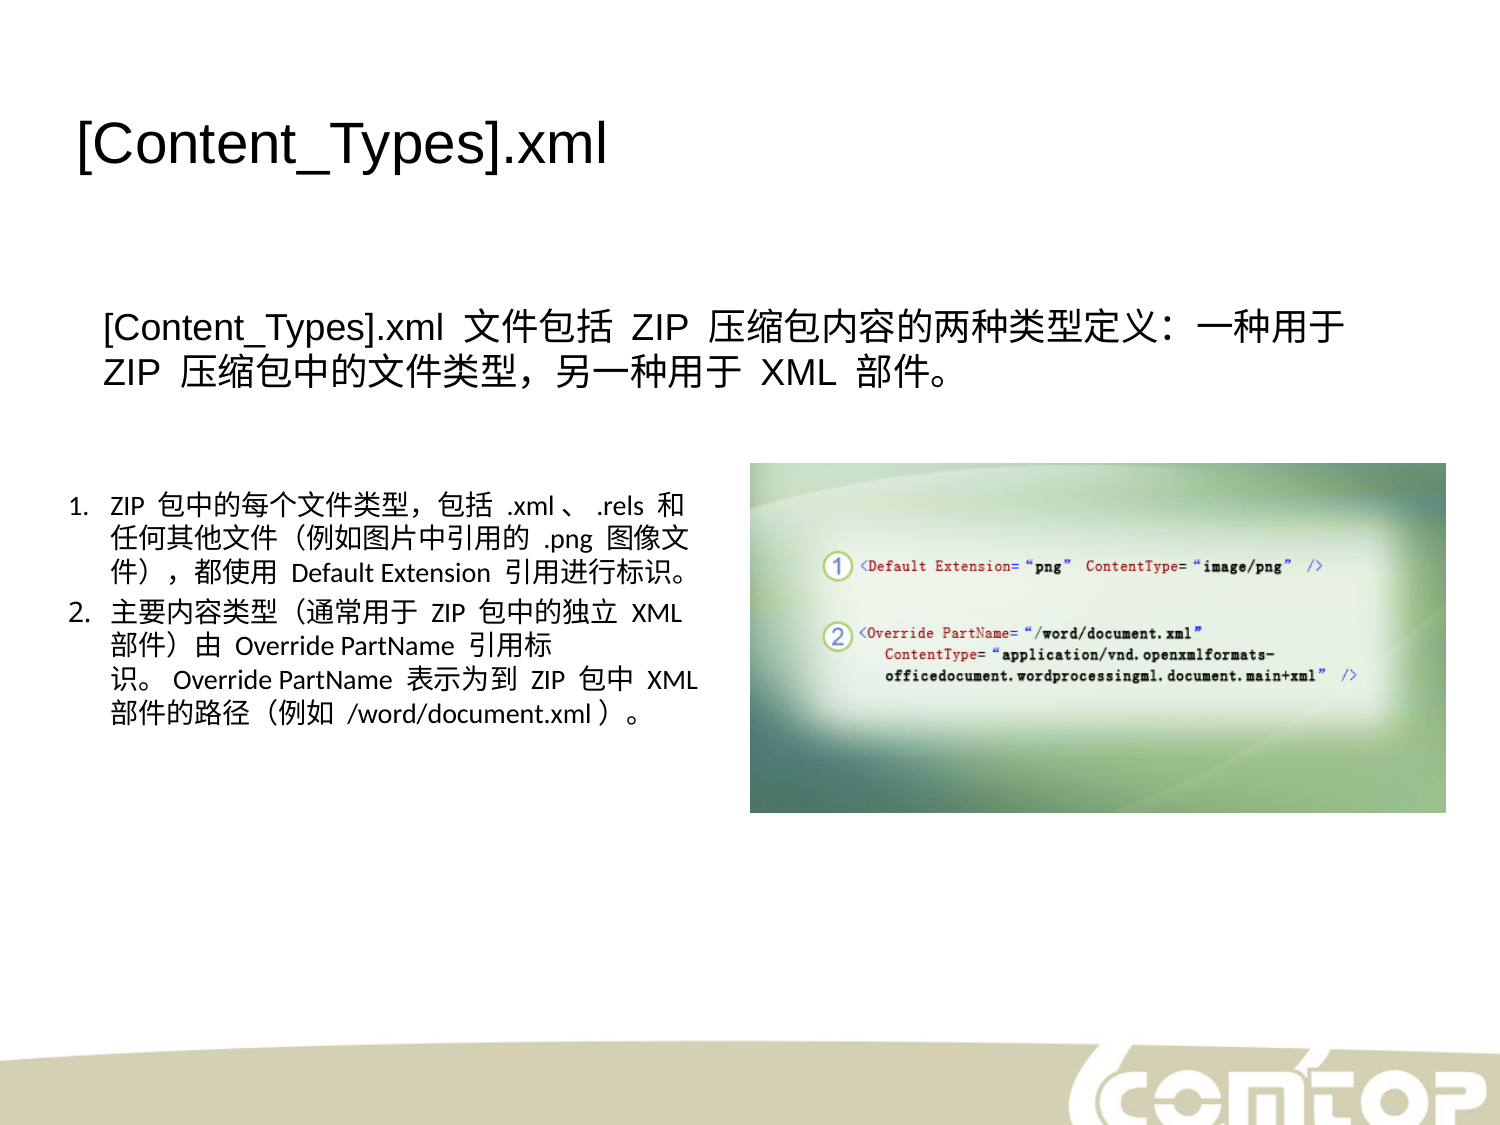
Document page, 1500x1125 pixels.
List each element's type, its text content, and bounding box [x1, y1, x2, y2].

title [Content_Types].xml [45, 46, 1396, 235]
text_box [Content_Types].xml 文件包括 ZIP 压缩包内容的两种类型定义：一种用于 ZIP 压缩包中的文件类型，另一种用于 XML 部件。 [88, 295, 1388, 401]
picture [0, 0, 1500, 1125]
list ZIP 包中的每个文件类型，包括 .xml、.rels 和任何其他文件（例如图片中引用的 .png 图像文件），都使用 Default Extension 引用进行标识。 主要内容类型（通常用于 ZIP 包中的独立 XML 部件）由 Override PartName 引用标识。Override PartName 表示为到 ZIP 包中 XML 部件的路径（例如 /word/document.xml）。 [53, 479, 721, 797]
